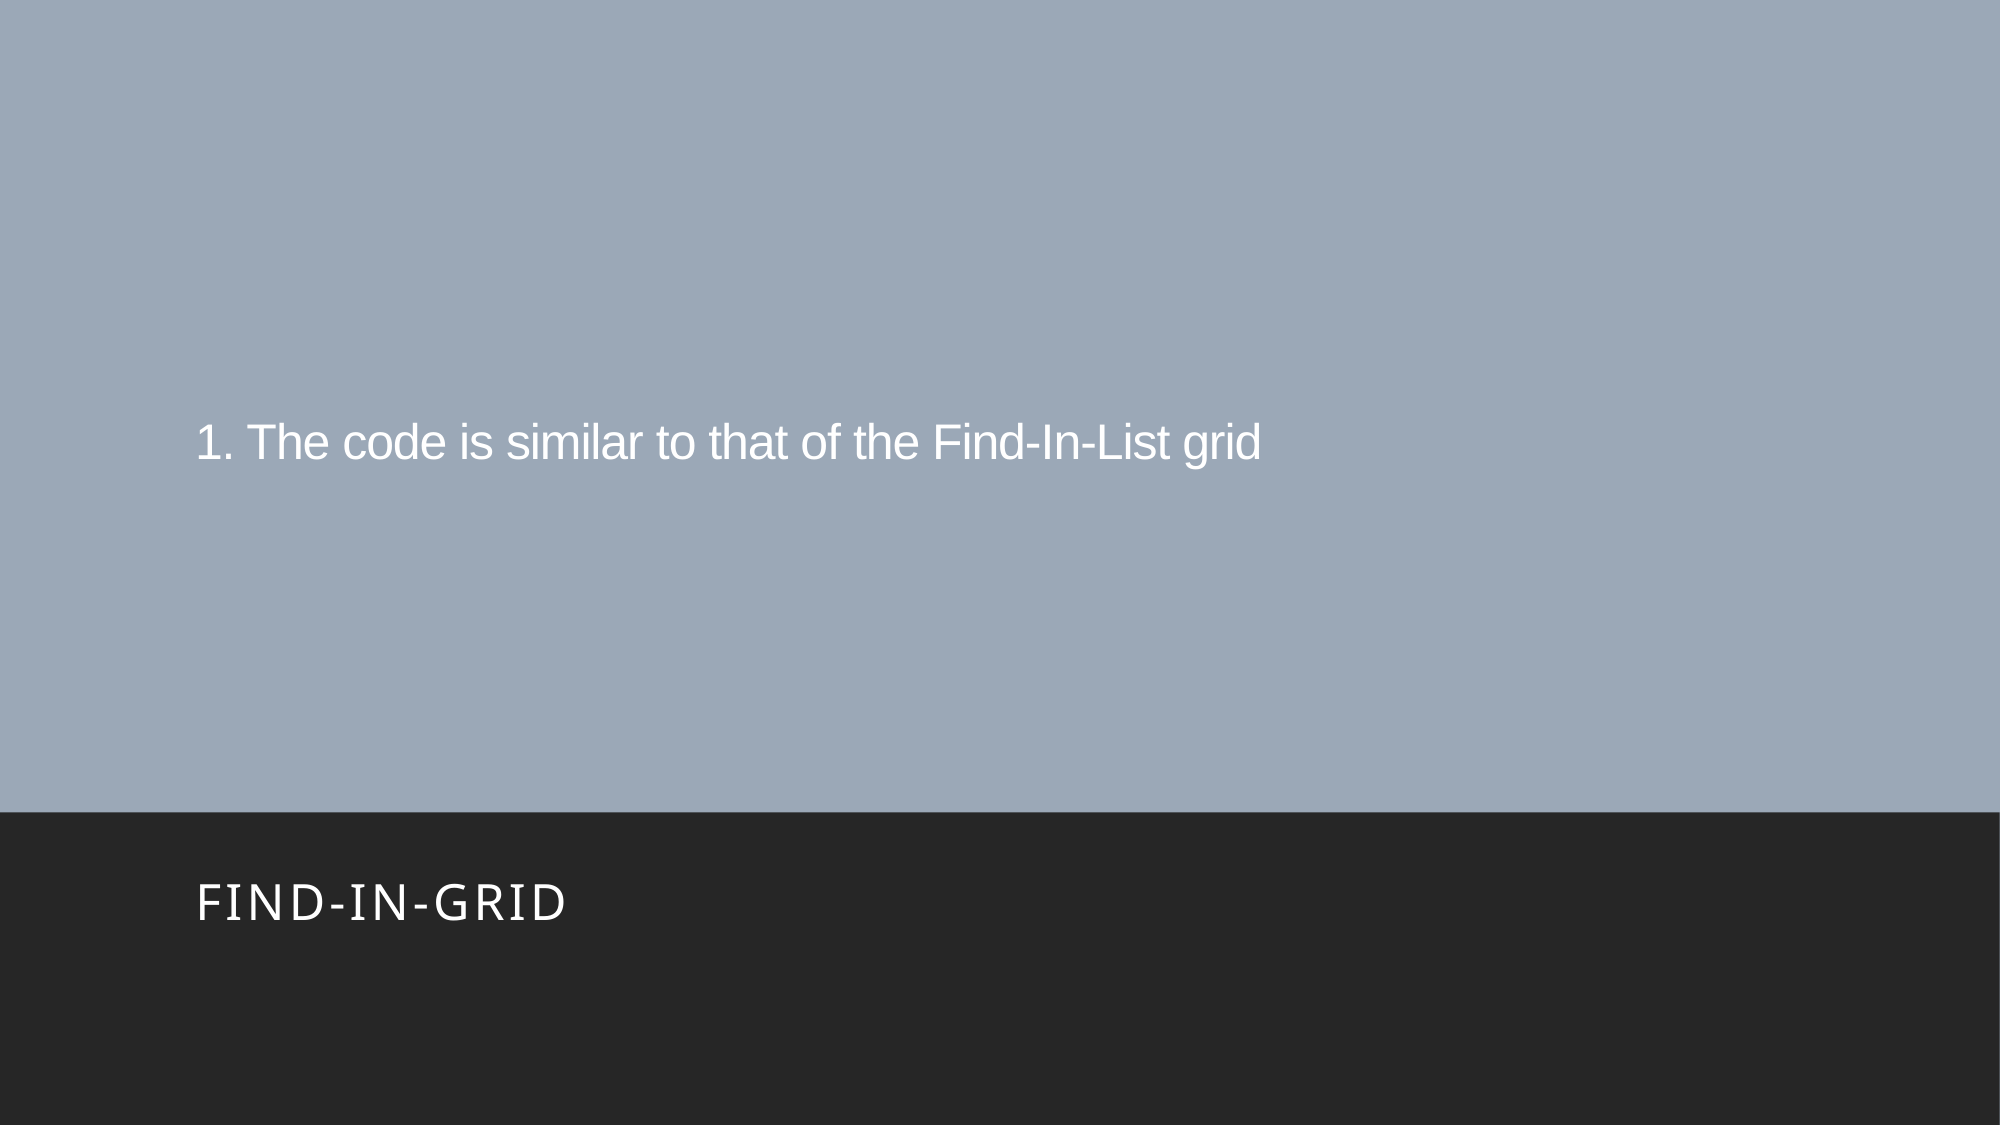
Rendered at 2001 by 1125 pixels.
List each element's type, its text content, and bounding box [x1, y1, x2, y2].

text_box [0, 0, 2000, 811]
subtitle Find-in-Grid [180, 857, 1831, 1045]
text_box [0, 811, 2000, 1125]
title 1. The code is similar to that of the Find-In-List grid [180, 124, 1830, 763]
